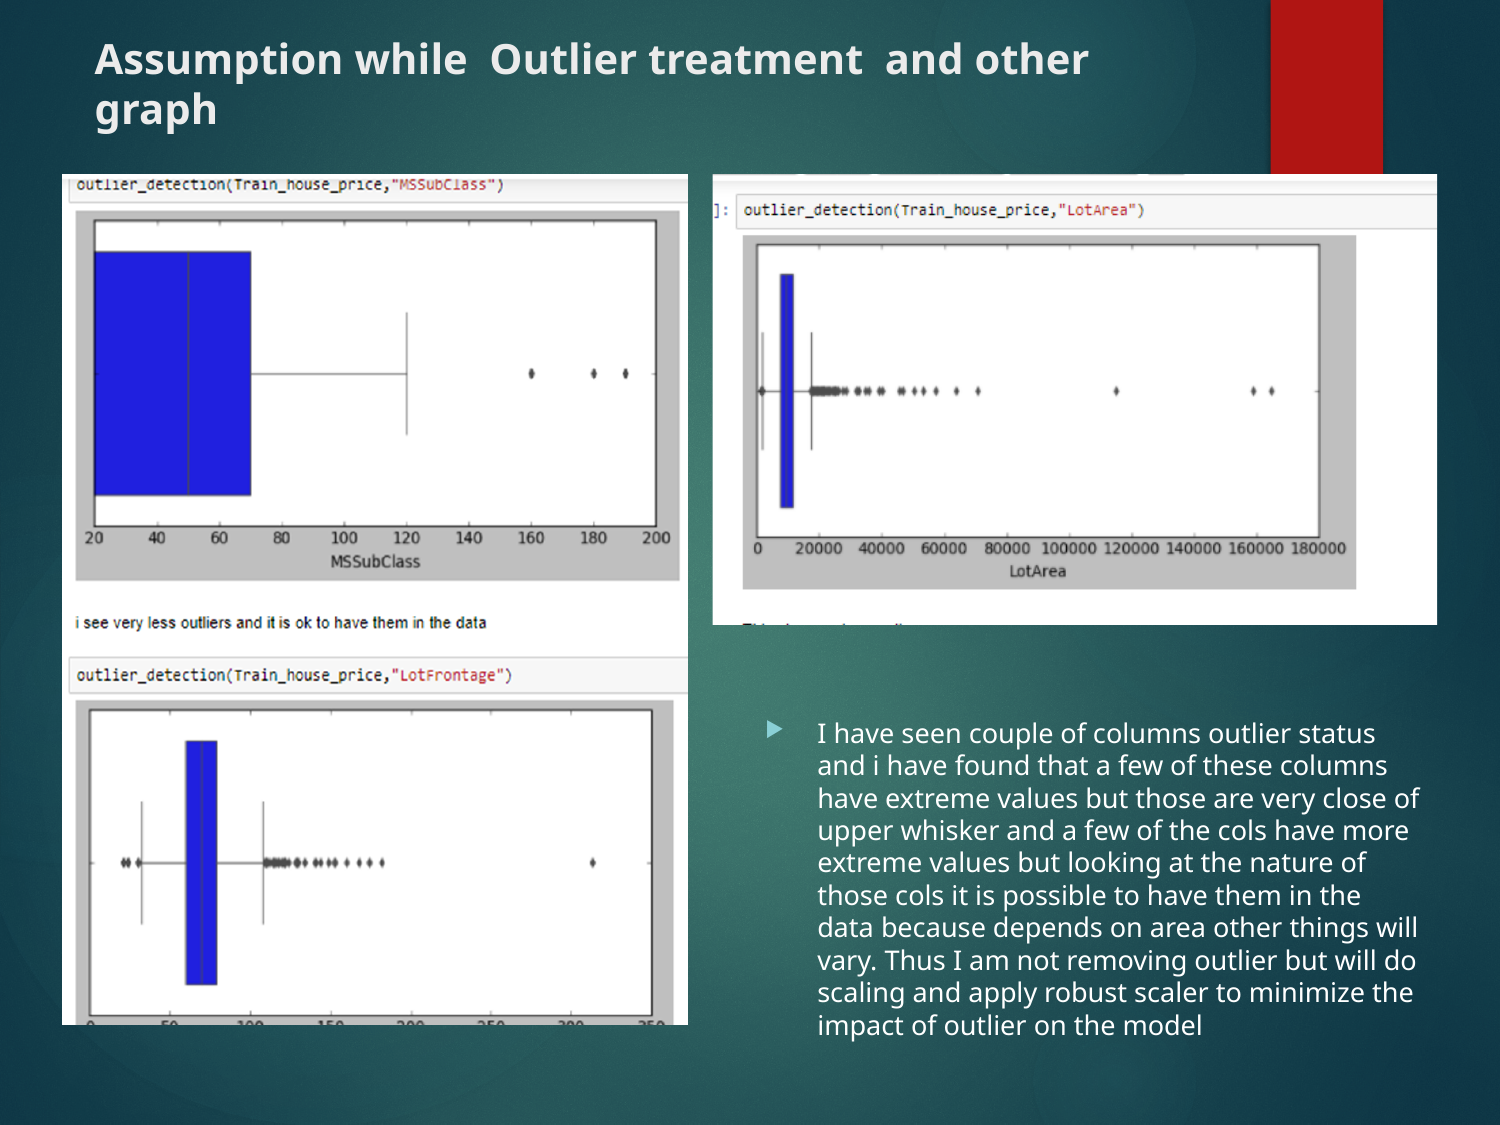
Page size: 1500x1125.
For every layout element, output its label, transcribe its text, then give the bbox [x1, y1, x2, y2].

title Assumption while Outlier treatment and other graph [79, 24, 1237, 100]
picture [712, 174, 1438, 626]
list I have seen couple of columns outlier status and i have found that a few of these columns have extreme values but those are very close of upper whisker and a few of the cols have more extreme values but looking at the nature of those cols it is possible to have them in the data because depends on area other things will vary. Thus I am not removing outlier but will do scaling and apply robust scaler to minimize the impact of outlier on the model [750, 662, 1438, 1075]
picture [62, 174, 688, 1026]
